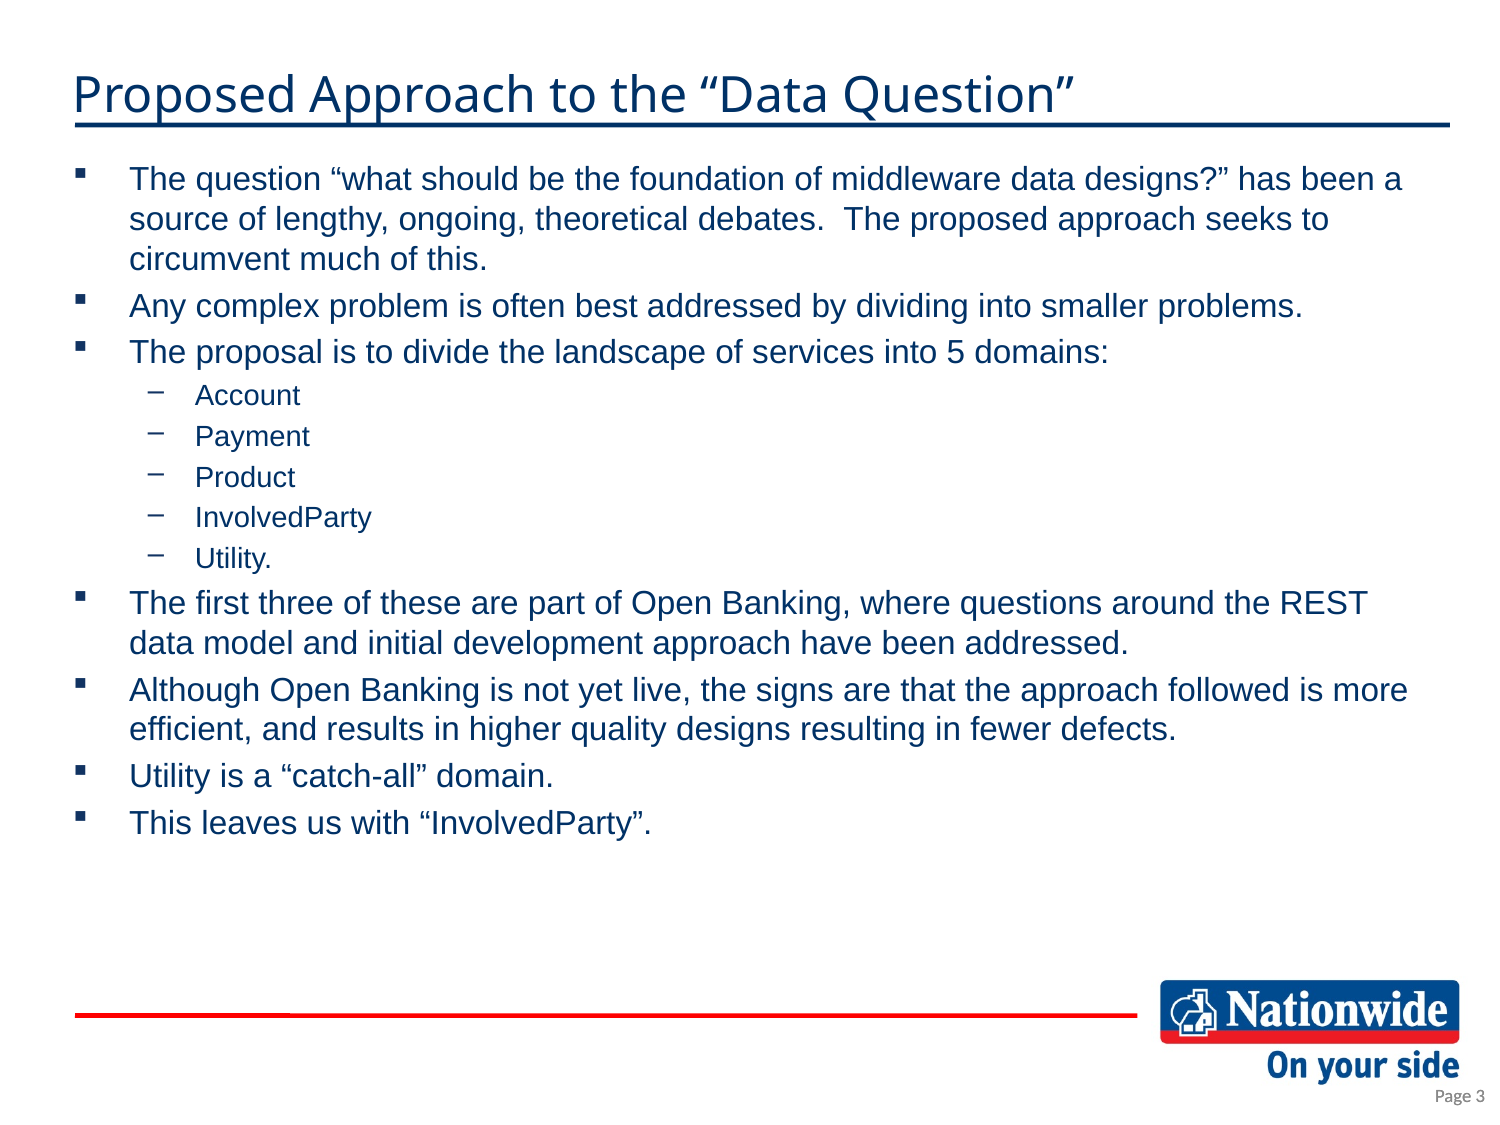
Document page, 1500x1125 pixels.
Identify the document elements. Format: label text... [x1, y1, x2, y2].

picture [1151, 976, 1468, 1088]
list The question “what should be the foundation of middleware data designs?” has been a source of lengthy, ongoing, theoretical debates. The proposed approach seeks to circumvent much of this. Any complex problem is often best addressed by dividing into smaller problems. The proposal is to divide the landscape of services into 5 domains: Account Payment Product InvolvedParty Utility. The first three of these are part of Open Banking, where questions around the REST data model and initial development approach have been addressed. Although Open Banking is not yet live, the signs are that the approach followed is more efficient, and results in higher quality designs resulting in fewer defects. Utility is a “catch-all” domain. This leaves us with “InvolvedParty”. [57, 149, 1438, 1017]
title Proposed Approach to the “Data Question” [57, 54, 1438, 149]
